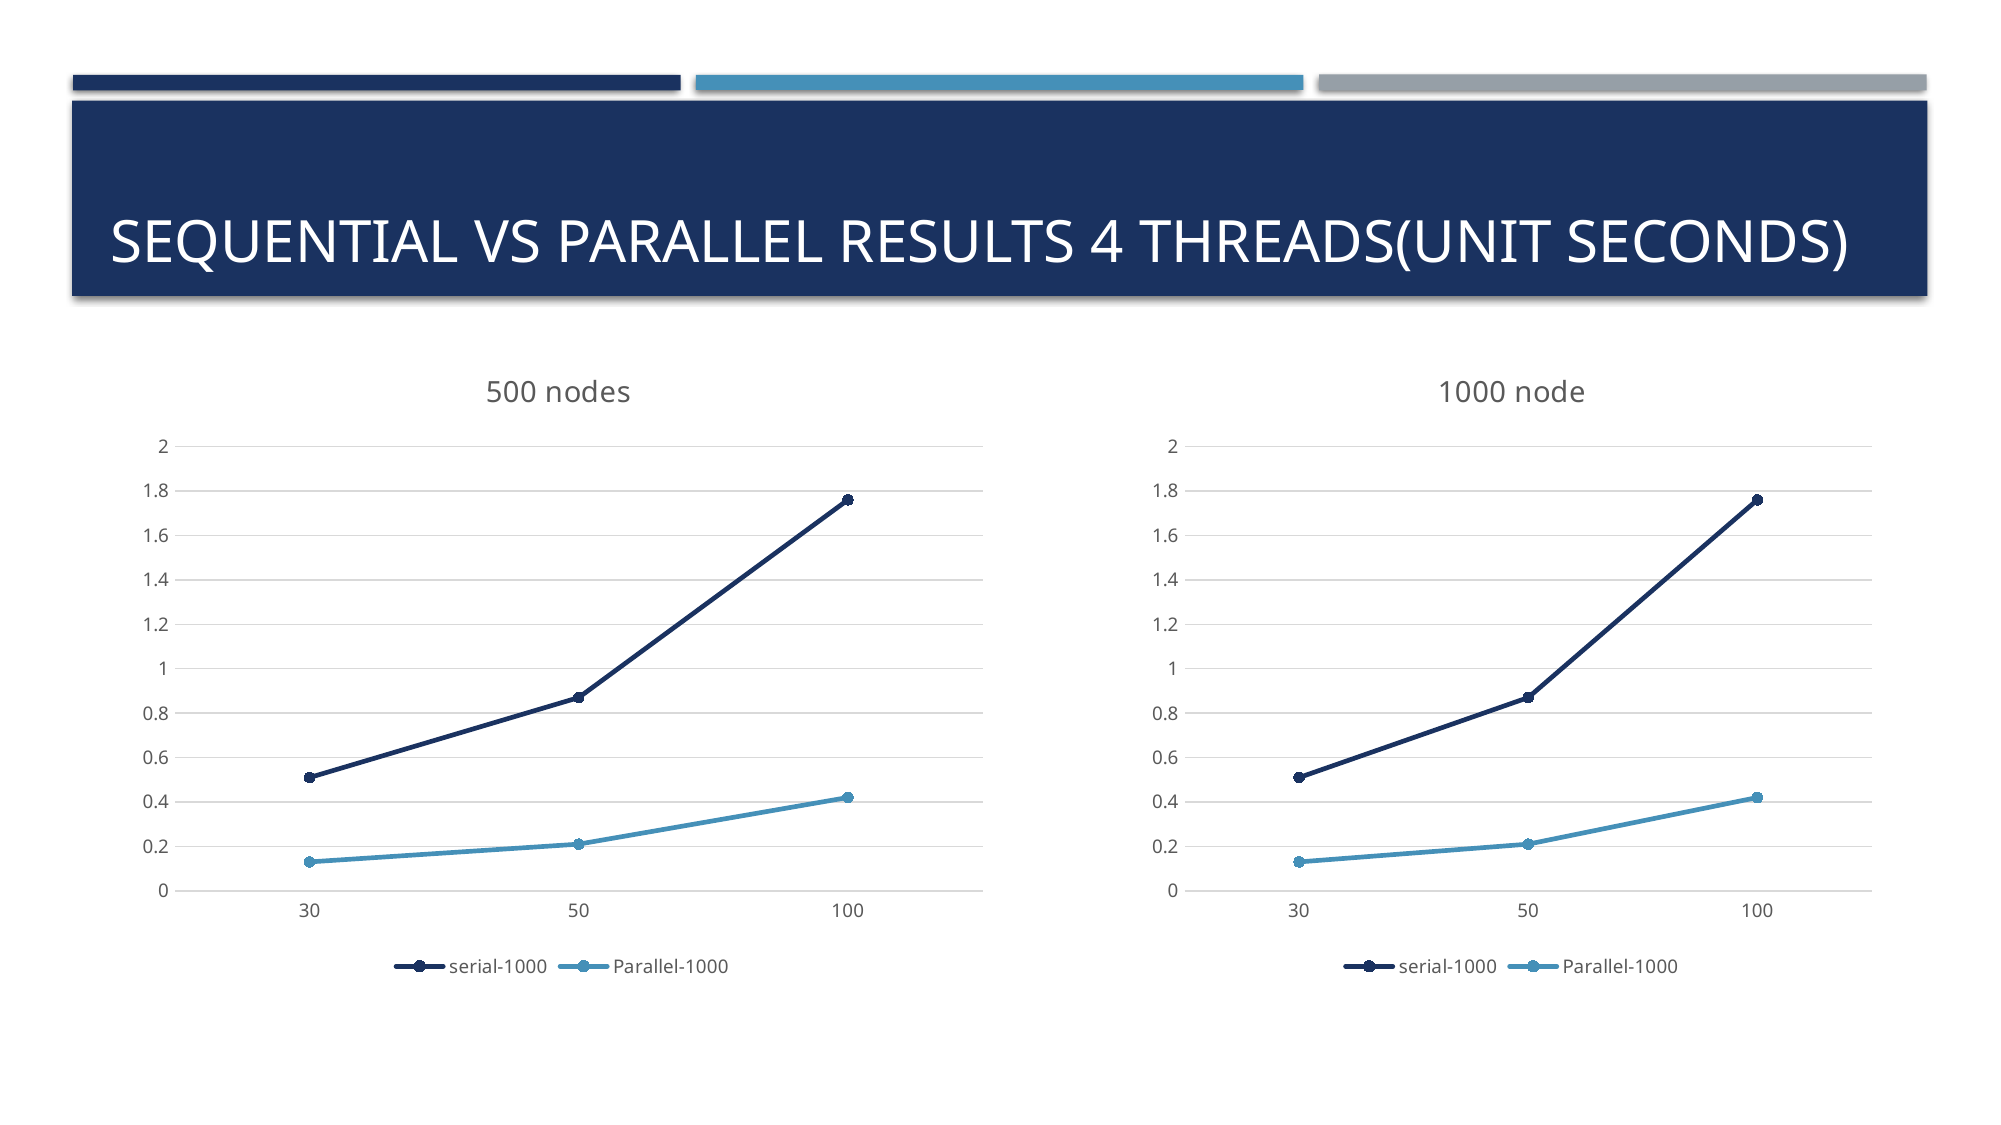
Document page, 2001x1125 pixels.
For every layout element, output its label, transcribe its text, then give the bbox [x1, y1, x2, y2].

title Sequential vs parallel results 4 Threads(UNIT seconds) [95, 115, 1905, 282]
chart [1136, 340, 1888, 987]
chart [124, 340, 1001, 987]
